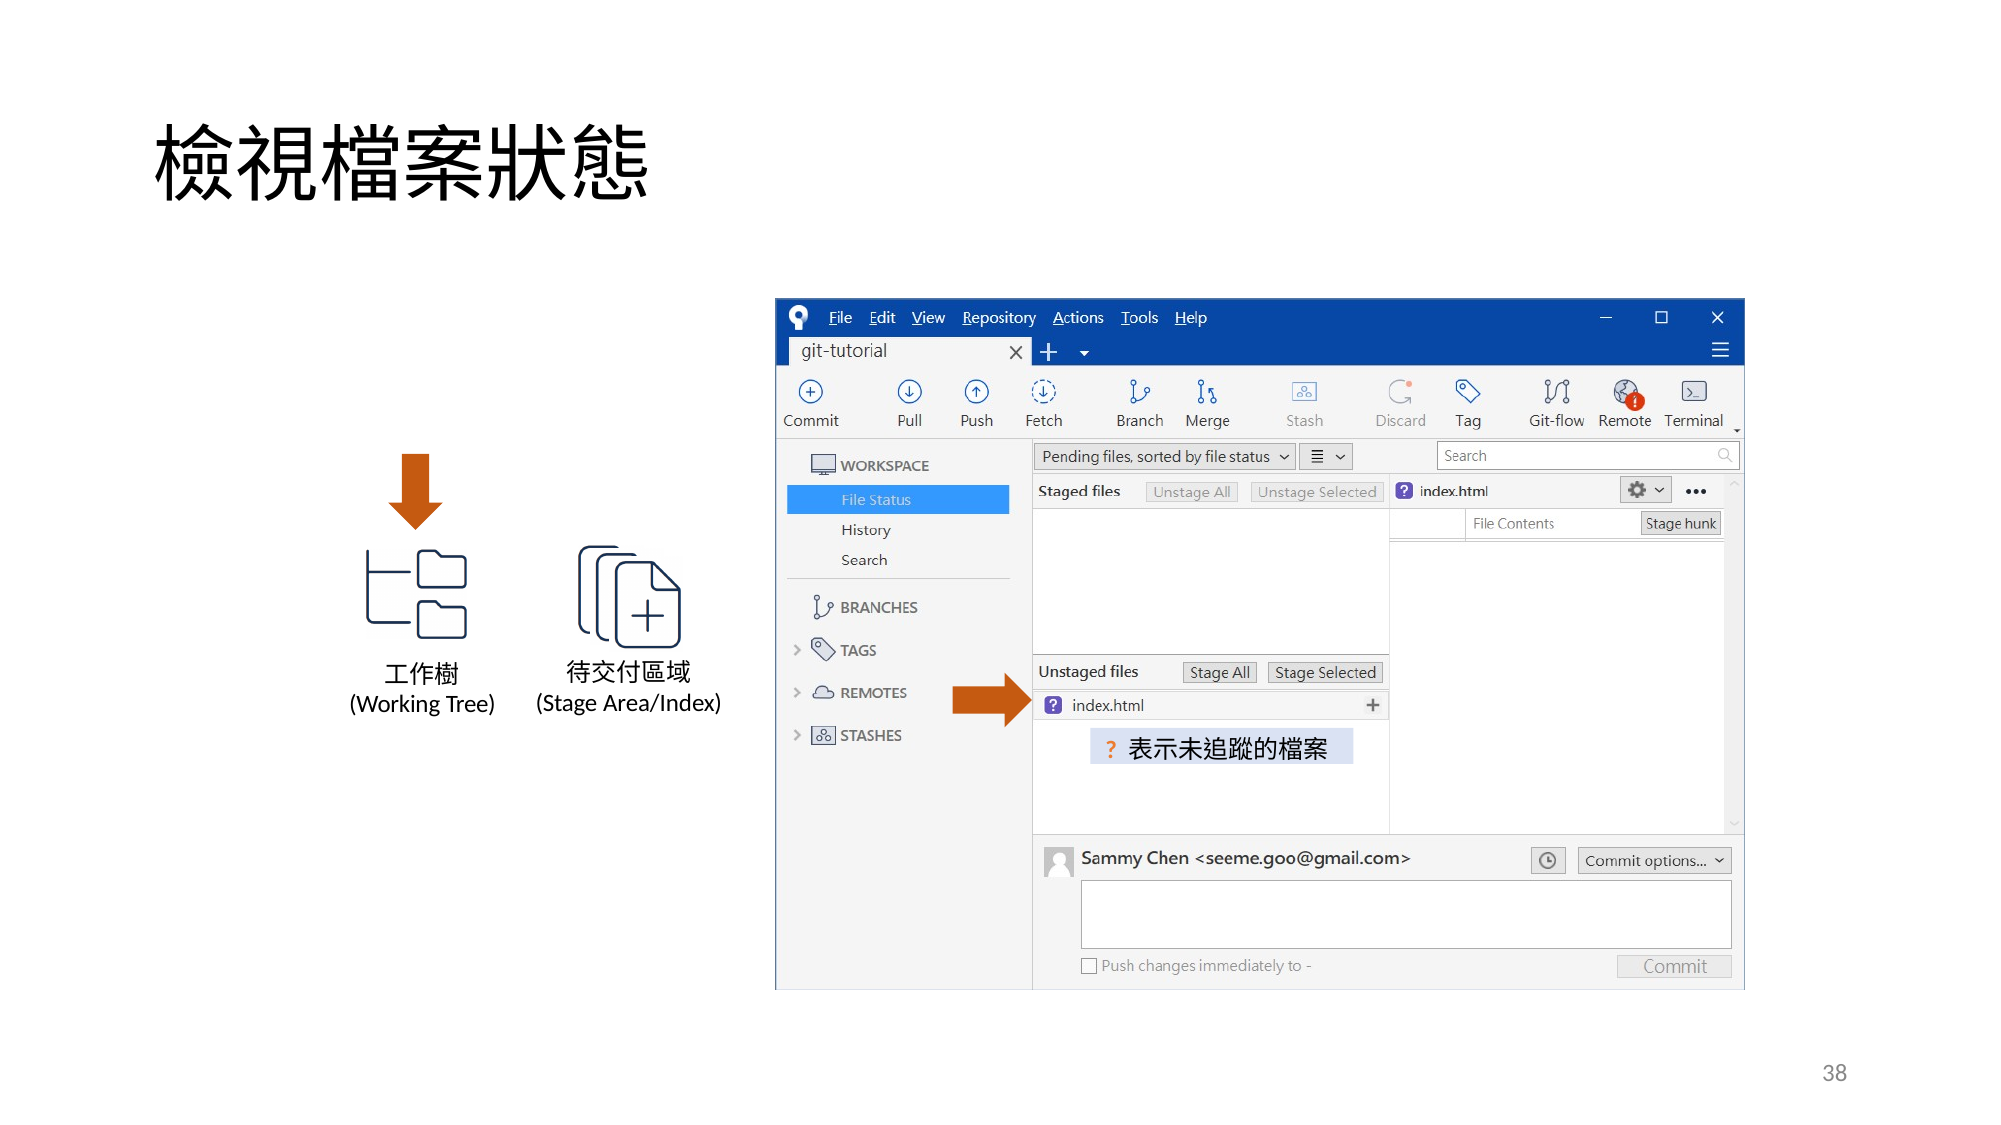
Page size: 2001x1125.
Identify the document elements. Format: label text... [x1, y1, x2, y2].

text_box 待交付區域 (Stage Area/Index) [532, 654, 726, 717]
text_box 工作樹 (Working Tree) [345, 655, 500, 718]
text_box [388, 453, 443, 530]
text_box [774, 297, 1746, 990]
slide_number 38 [1815, 1060, 1854, 1125]
picture [366, 549, 467, 640]
title 檢視檔案狀態 [150, 109, 656, 300]
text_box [578, 545, 684, 653]
